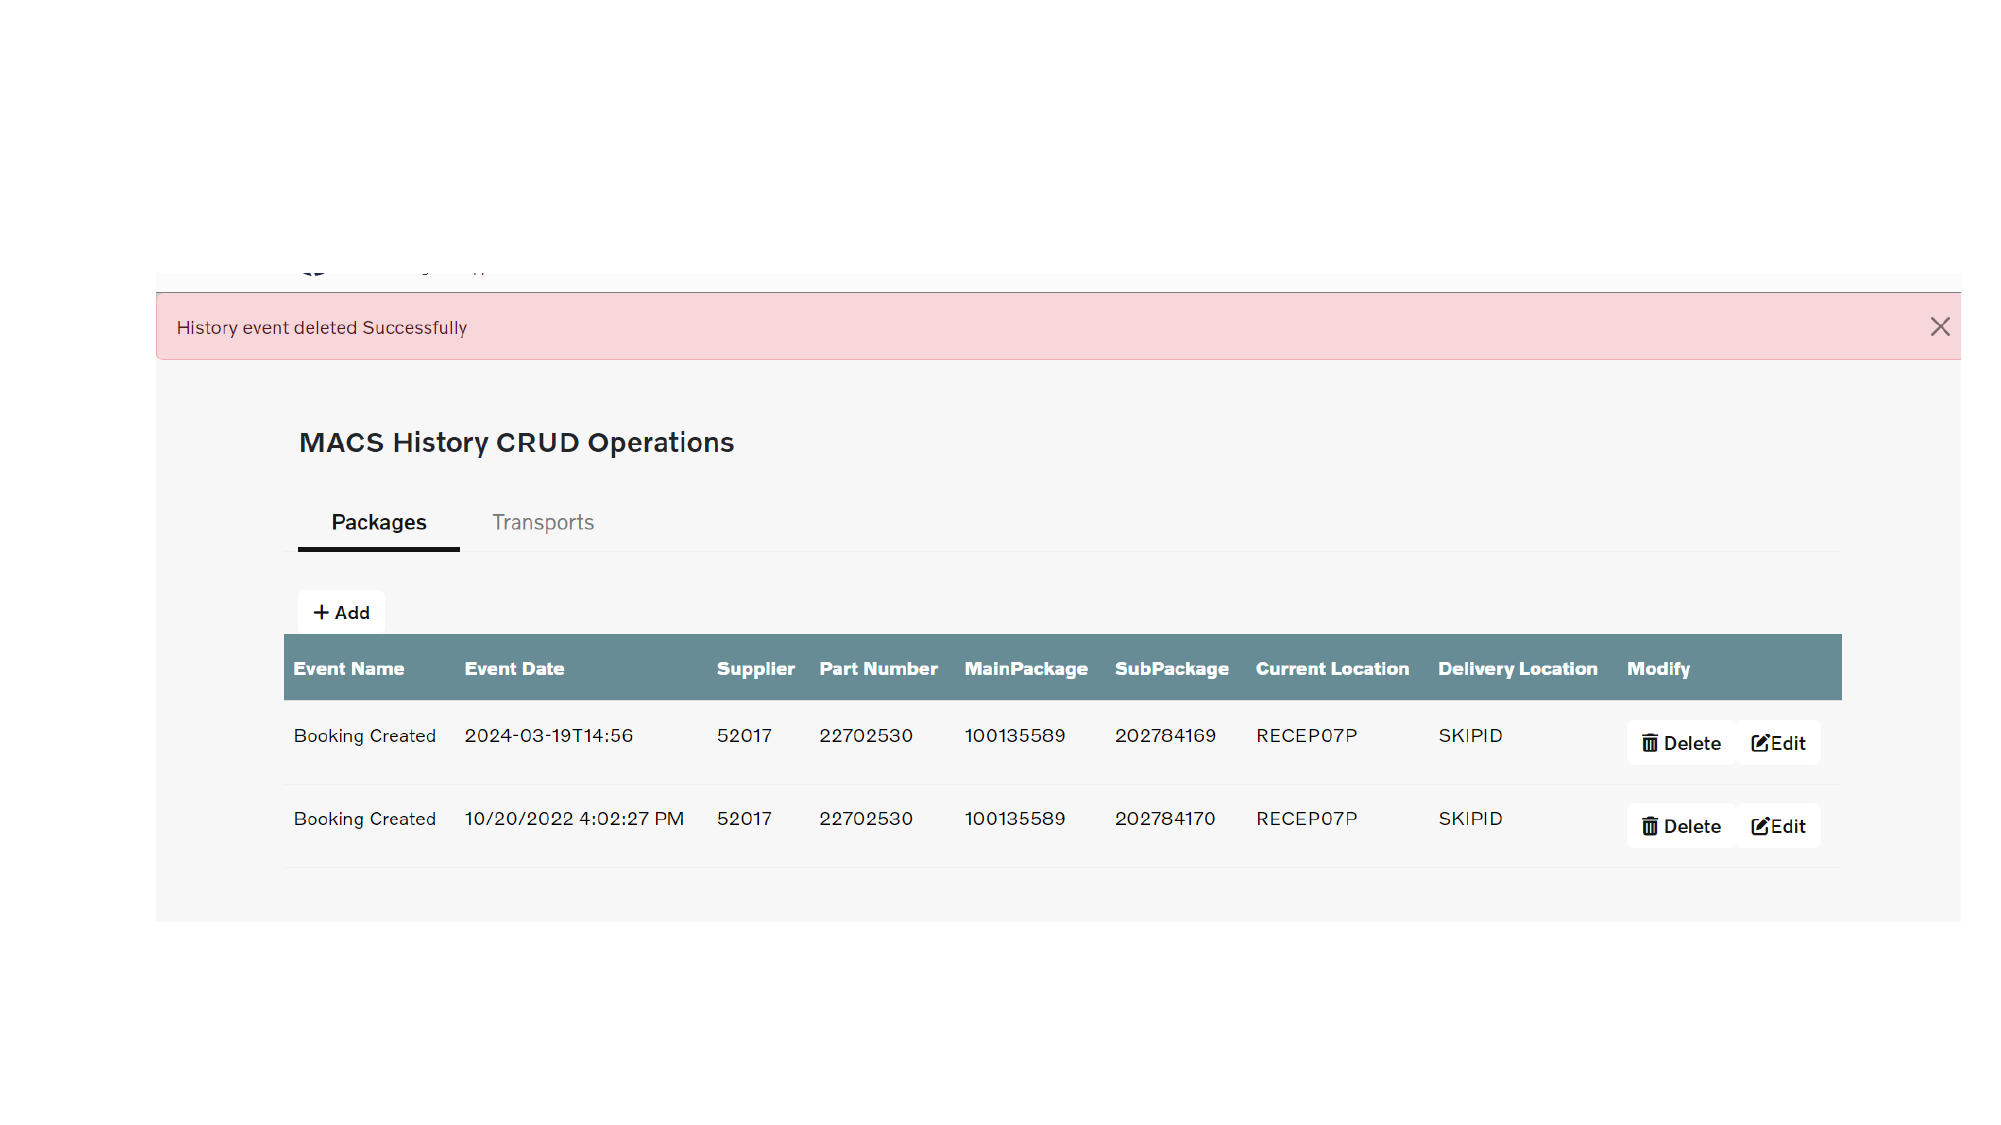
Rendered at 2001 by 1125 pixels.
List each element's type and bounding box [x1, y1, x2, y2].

picture [156, 273, 1961, 922]
